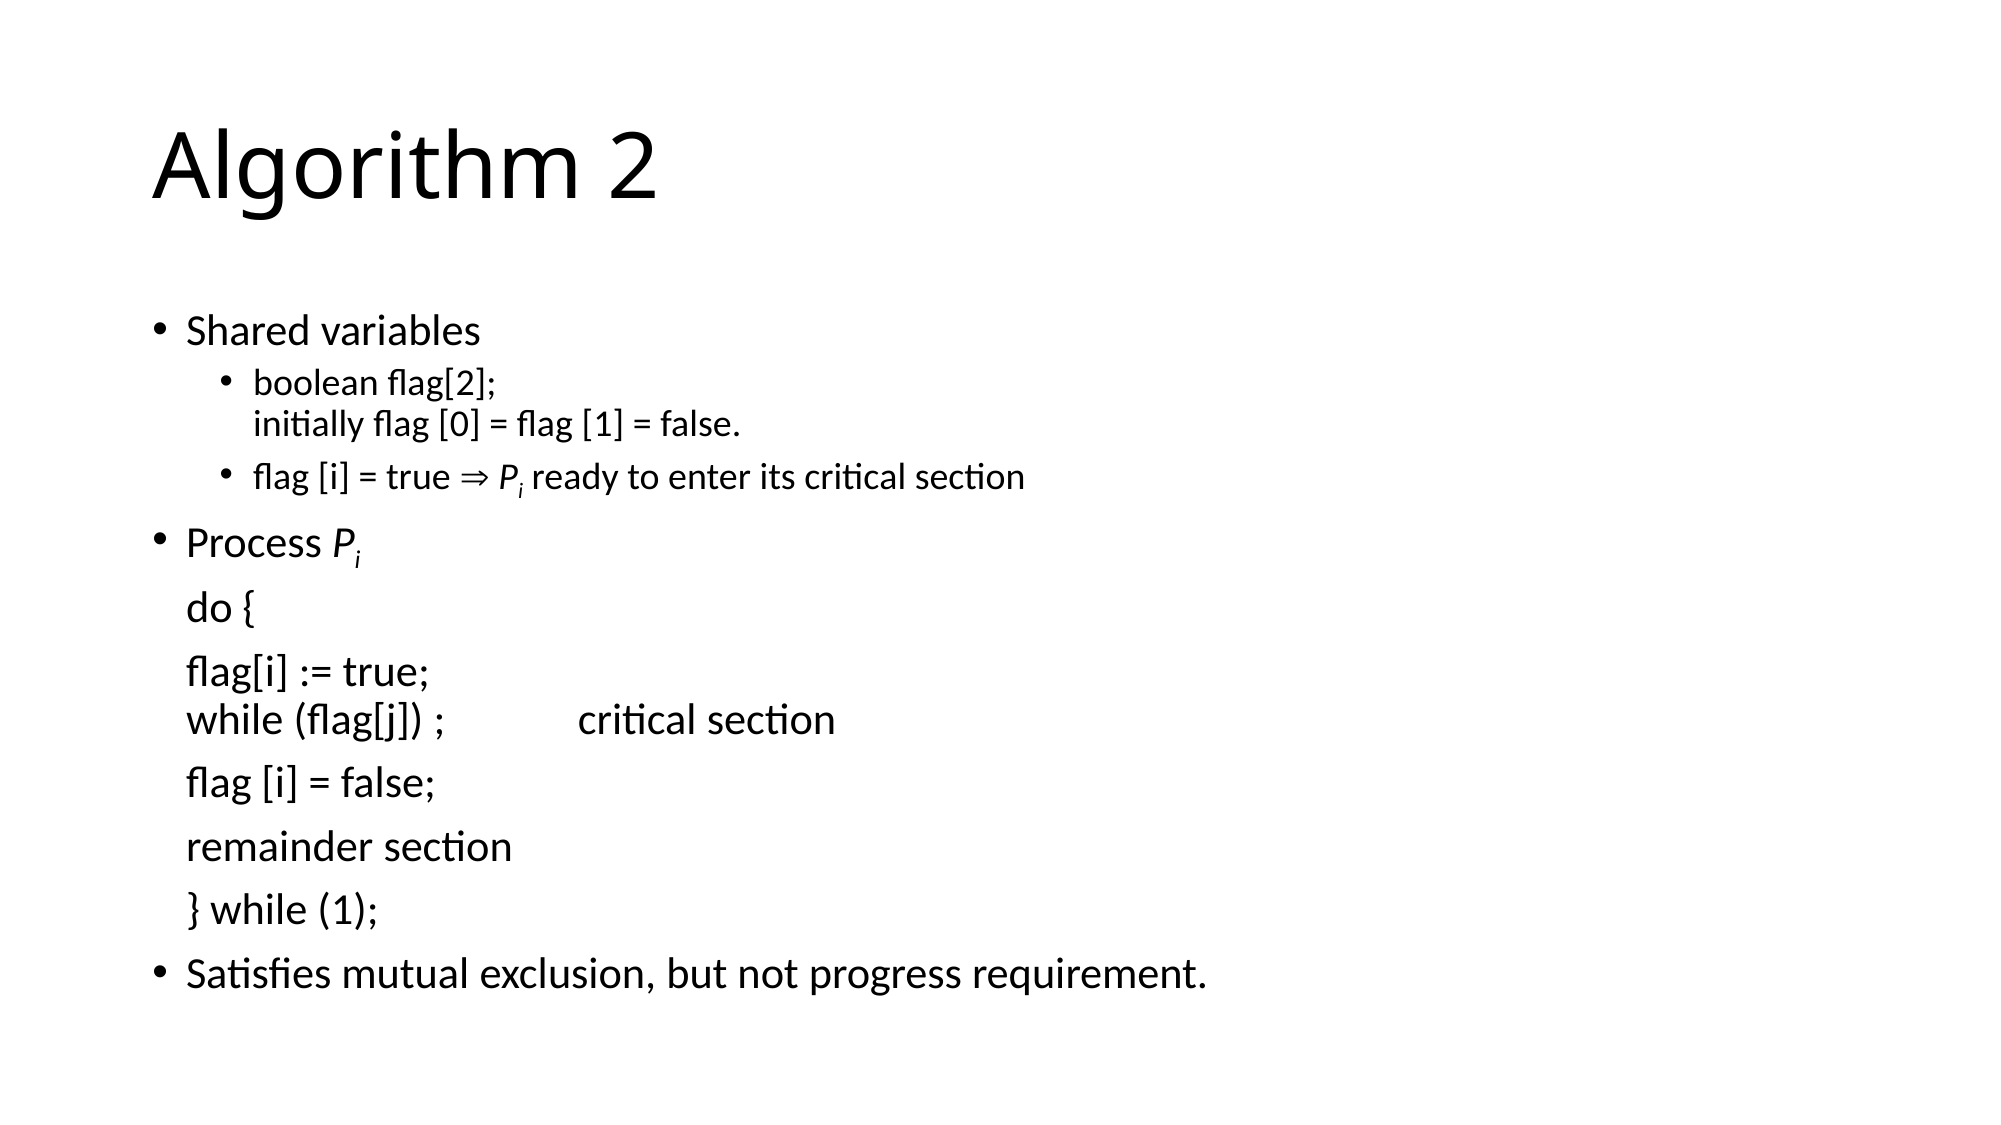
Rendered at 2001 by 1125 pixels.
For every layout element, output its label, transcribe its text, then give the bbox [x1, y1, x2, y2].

list Shared variables boolean flag[2]; initially flag [0] = flag [1] = false. flag [i] = true  Pi ready to enter its critical section Process Pi do { flag[i] := true; while (flag[j]) ; critical section flag [i] = false; remainder section } while (1); Satisfies mutual exclusion, but not progress requirement. [137, 299, 1863, 1014]
title Algorithm 2 [137, 59, 1863, 278]
